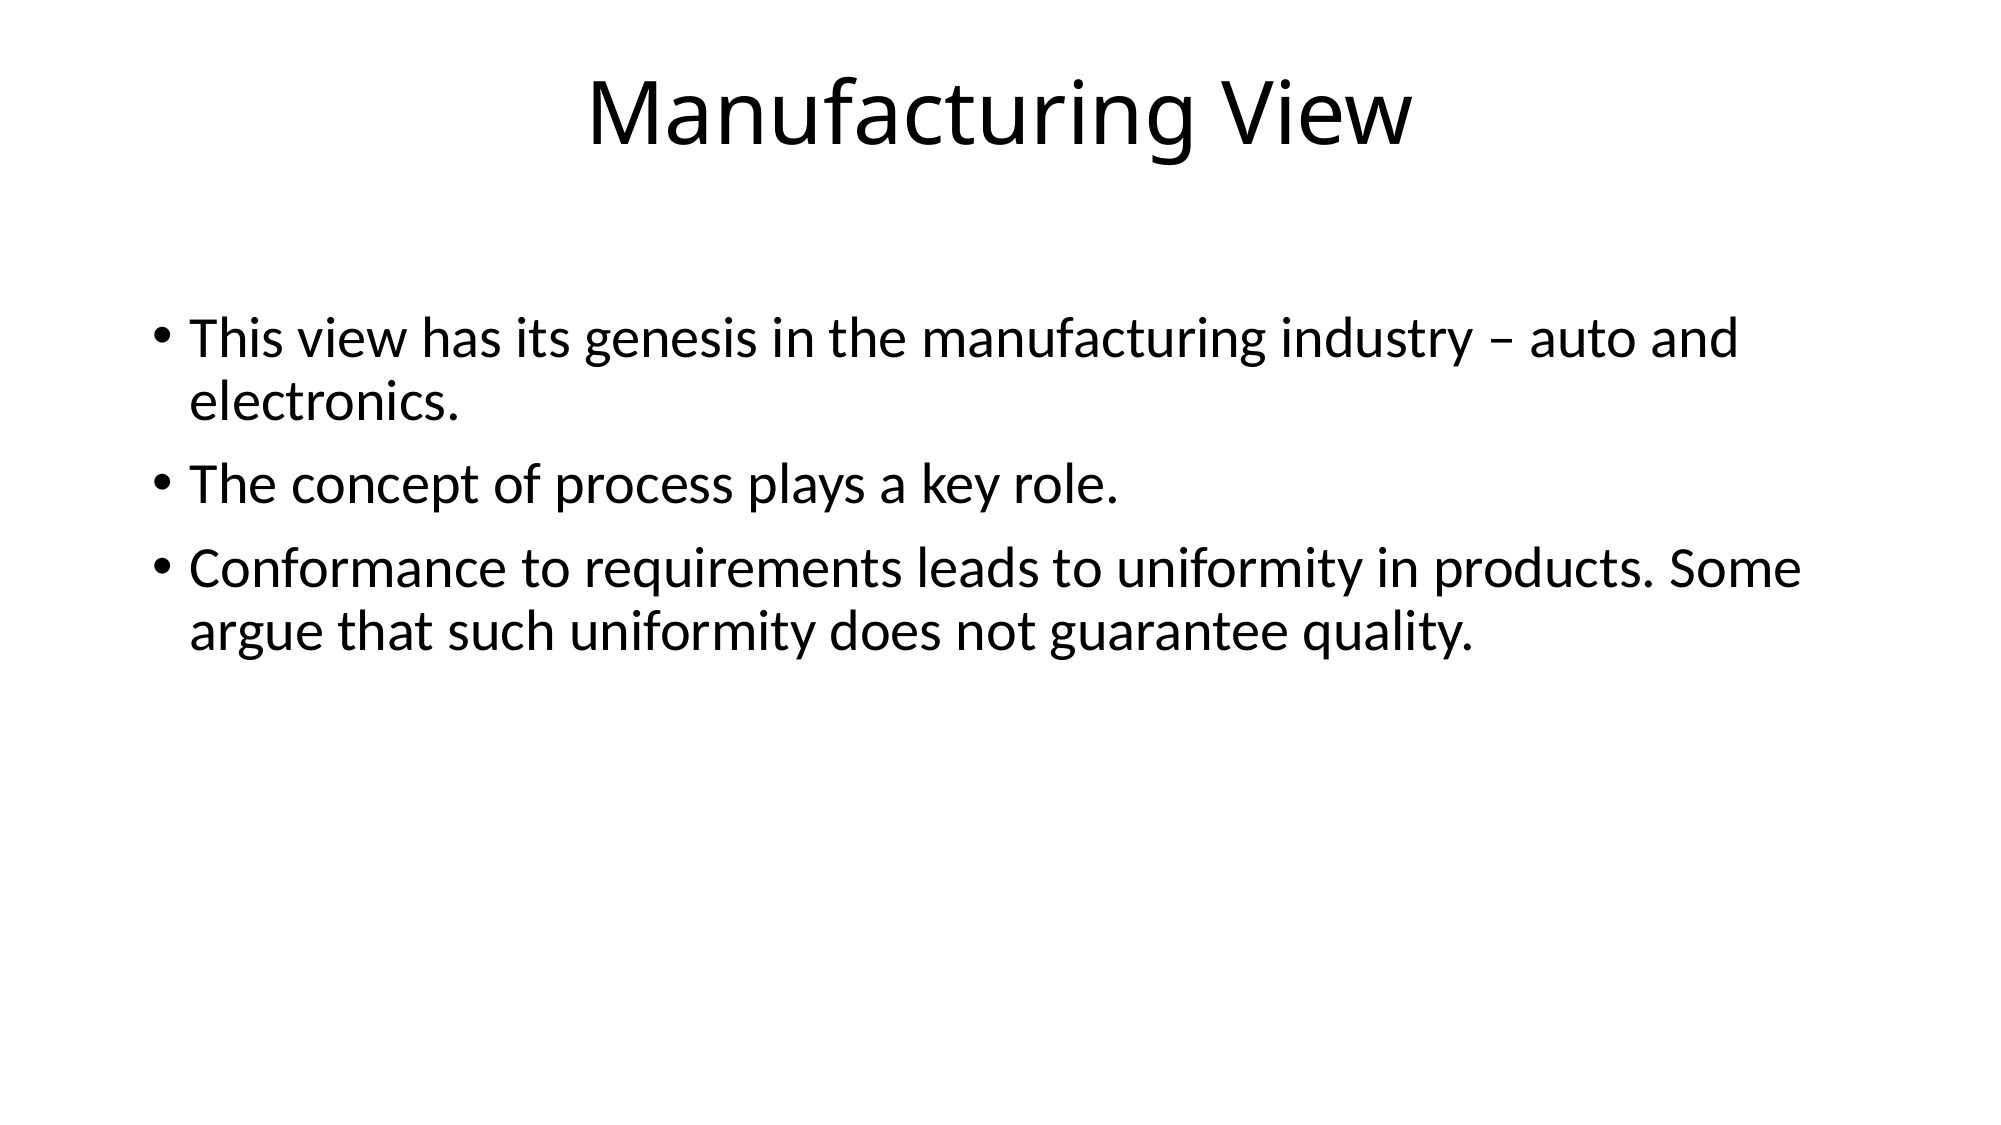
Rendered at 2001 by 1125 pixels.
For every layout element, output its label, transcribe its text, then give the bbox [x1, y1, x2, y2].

title Manufacturing View [137, 59, 1863, 278]
list This view has its genesis in the manufacturing industry – auto and electronics. The concept of process plays a key role. Conformance to requirements leads to uniformity in products. Some argue that such uniformity does not guarantee quality. [137, 299, 1863, 1014]
